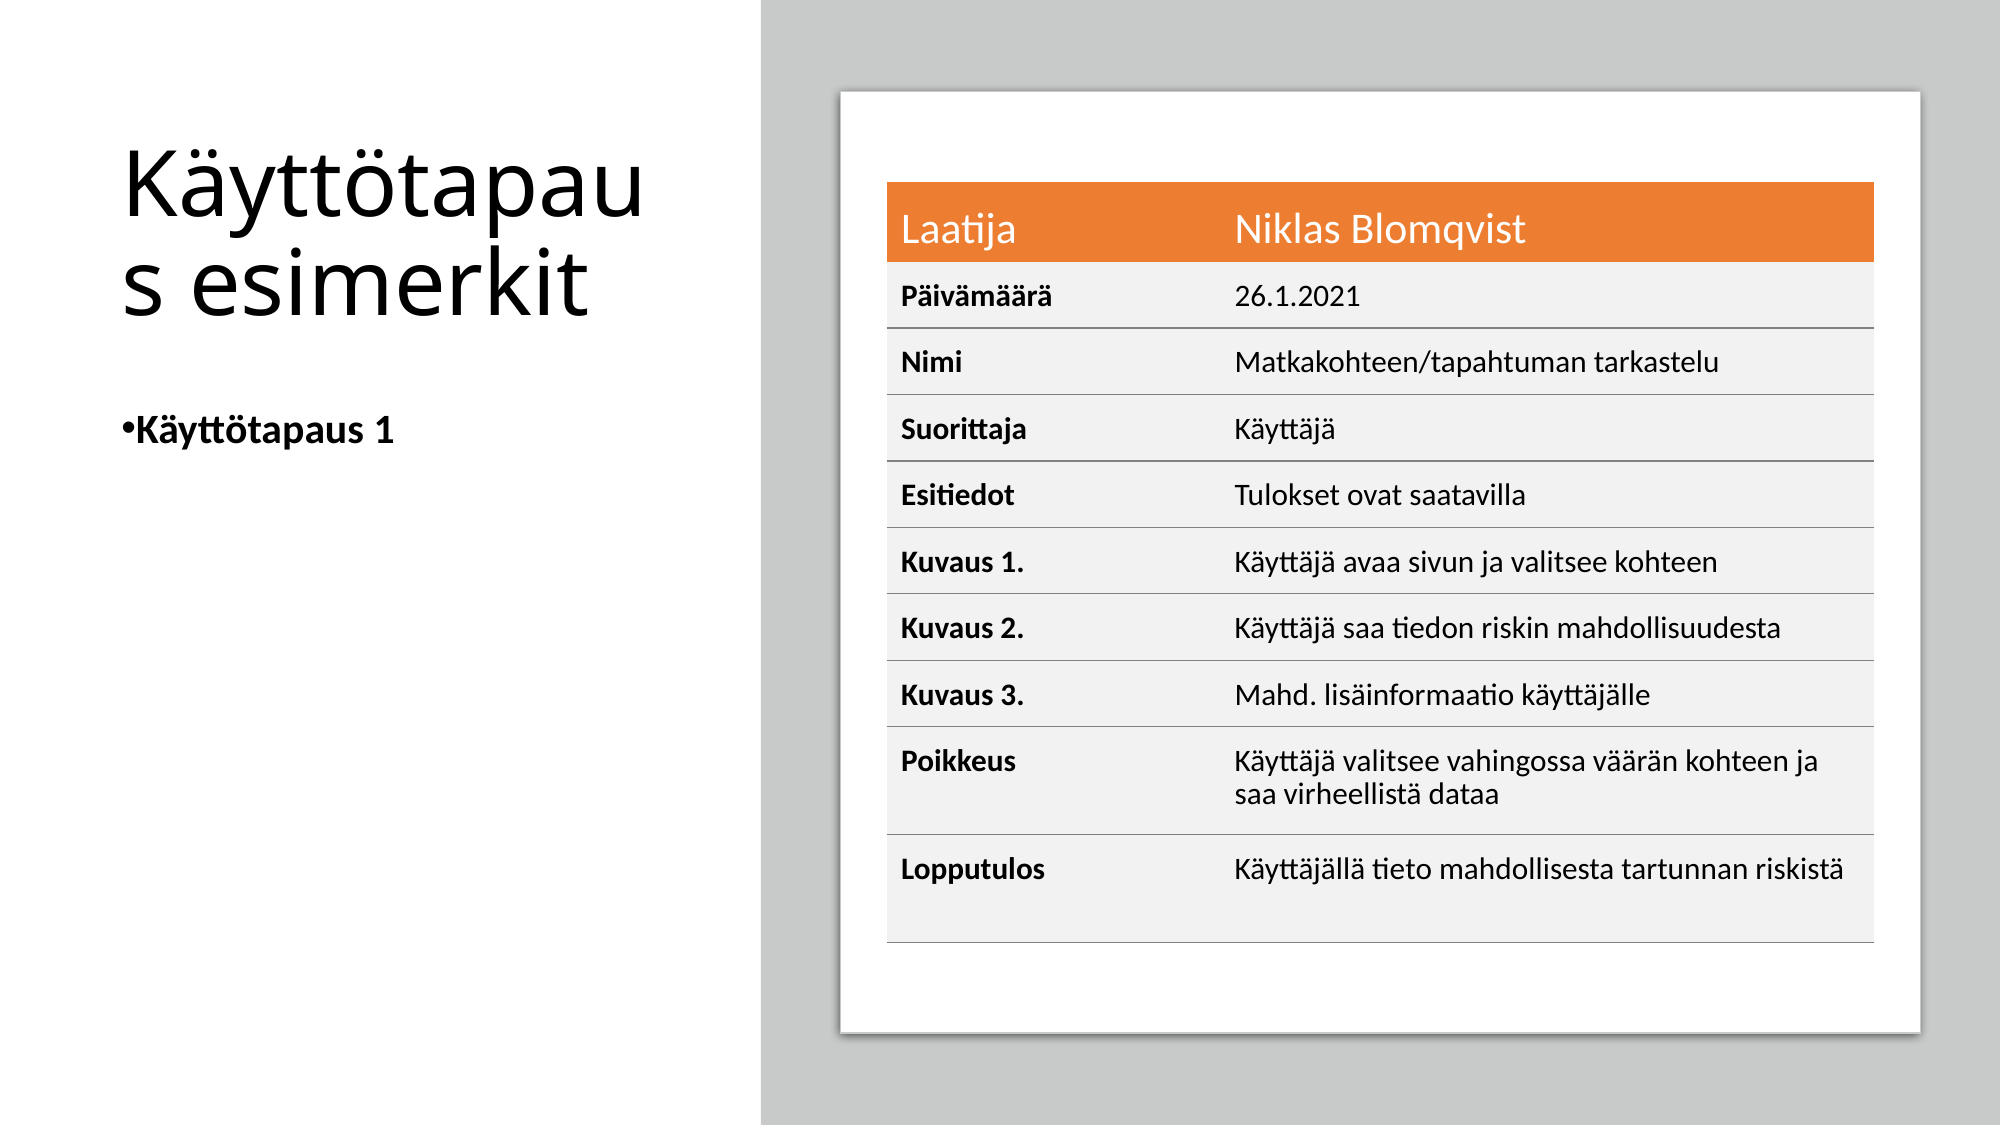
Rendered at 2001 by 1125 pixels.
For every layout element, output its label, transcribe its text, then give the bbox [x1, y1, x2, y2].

table_cell Nimi [887, 329, 1220, 394]
table_header Laatija [887, 182, 1220, 262]
table_cell 26.1.2021 [1220, 262, 1874, 327]
table_cell Päivämäärä [887, 262, 1220, 327]
text_box [760, 0, 2000, 1125]
table_cell Lopputulos [887, 835, 1220, 942]
table_cell Suorittaja [887, 395, 1220, 460]
table_cell Käyttäjä saa tiedon riskin mahdollisuudesta [1220, 594, 1874, 660]
table_cell Kuvaus 1. [887, 528, 1220, 593]
table_cell Matkakohteen/tapahtuman tarkastelu [1220, 329, 1874, 394]
table_cell Mahd. lisäinformaatio käyttäjälle [1220, 661, 1874, 726]
table_cell Käyttäjä valitsee vahingossa väärän kohteen ja saa virheellistä dataa [1220, 727, 1874, 834]
table_cell Käyttäjä [1220, 395, 1874, 460]
table_cell Kuvaus 2. [887, 594, 1220, 660]
table_cell Tulokset ovat saatavilla [1220, 462, 1874, 527]
text_box Käyttötapaus 1 [106, 399, 682, 1021]
table_cell Käyttäjä avaa sivun ja valitsee kohteen [1220, 528, 1874, 593]
table_cell Poikkeus [887, 727, 1220, 834]
table_cell Esitiedot [887, 462, 1220, 527]
title Käyttötapaus esimerkit [106, 103, 682, 370]
table_header Niklas Blomqvist [1220, 182, 1874, 262]
table_cell Kuvaus 3. [887, 661, 1220, 726]
text_box [839, 90, 1922, 1034]
table_cell Käyttäjällä tieto mahdollisesta tartunnan riskistä [1220, 835, 1874, 942]
